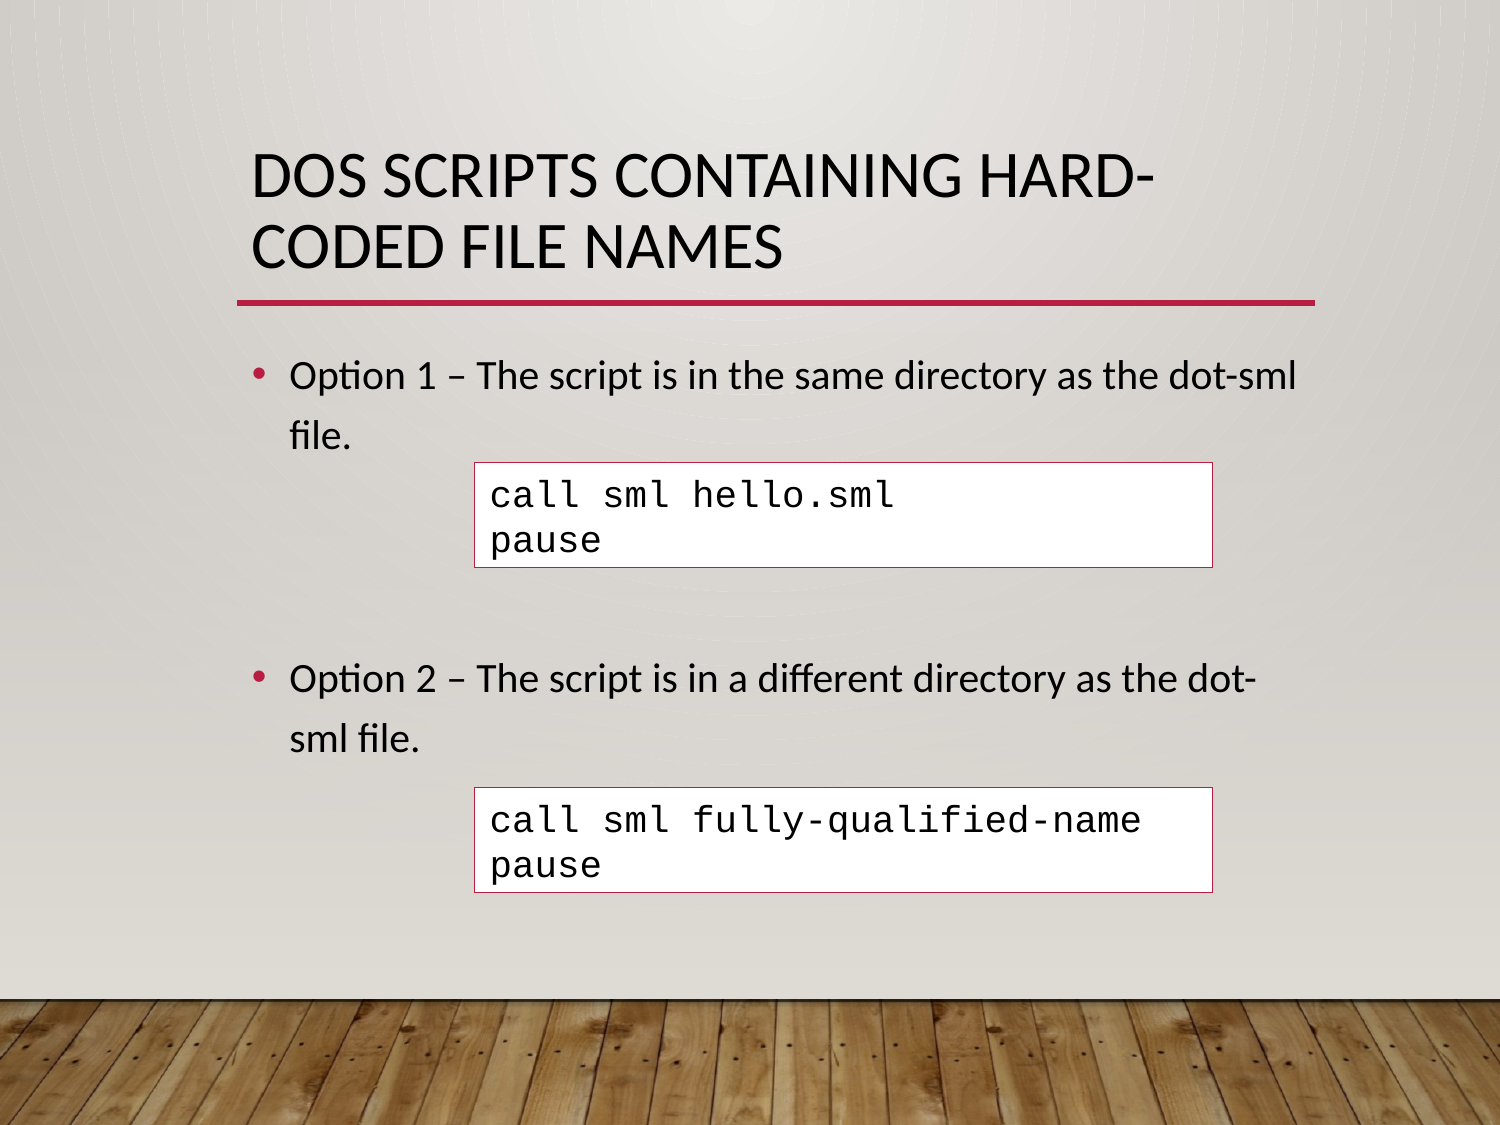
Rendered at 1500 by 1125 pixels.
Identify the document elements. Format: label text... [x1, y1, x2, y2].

list Option 1 – The script is in the same directory as the dot-sml file. Option 2 – The script is in a different directory as the dot-sml file. [236, 330, 1315, 975]
picture [0, 999, 1500, 1125]
title DOS Scripts containing hard-coded file names [236, 131, 1315, 305]
text_box call sml fully-qualified-name pause [474, 787, 1213, 893]
text_box call sml hello.sml pause [474, 462, 1213, 568]
